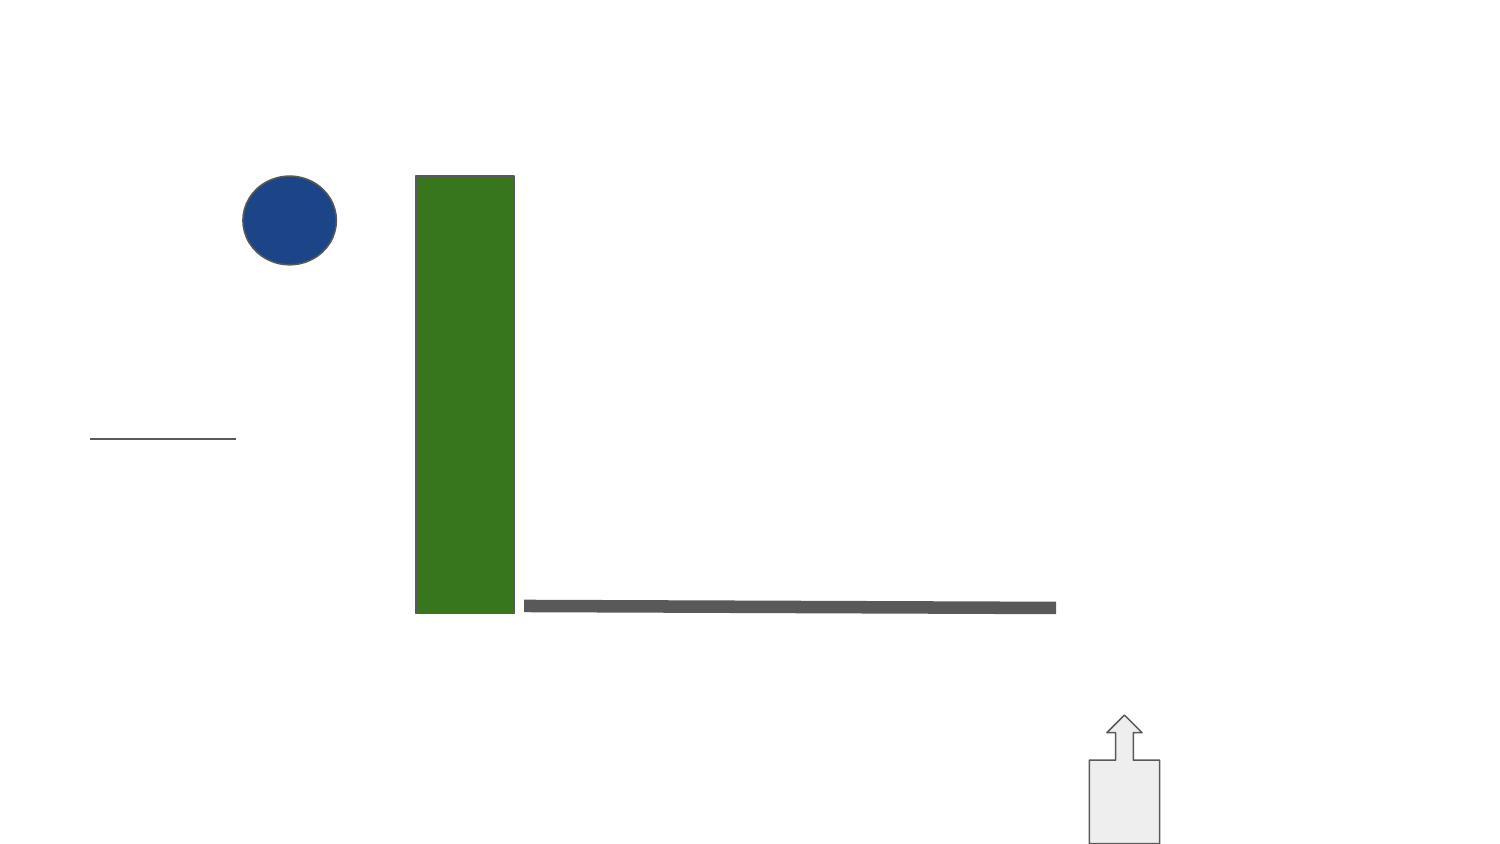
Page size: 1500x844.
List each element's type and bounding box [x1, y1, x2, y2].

text_box [1089, 715, 1160, 844]
text_box [415, 176, 515, 614]
text_box [242, 176, 337, 265]
text_box [523, 605, 1057, 609]
